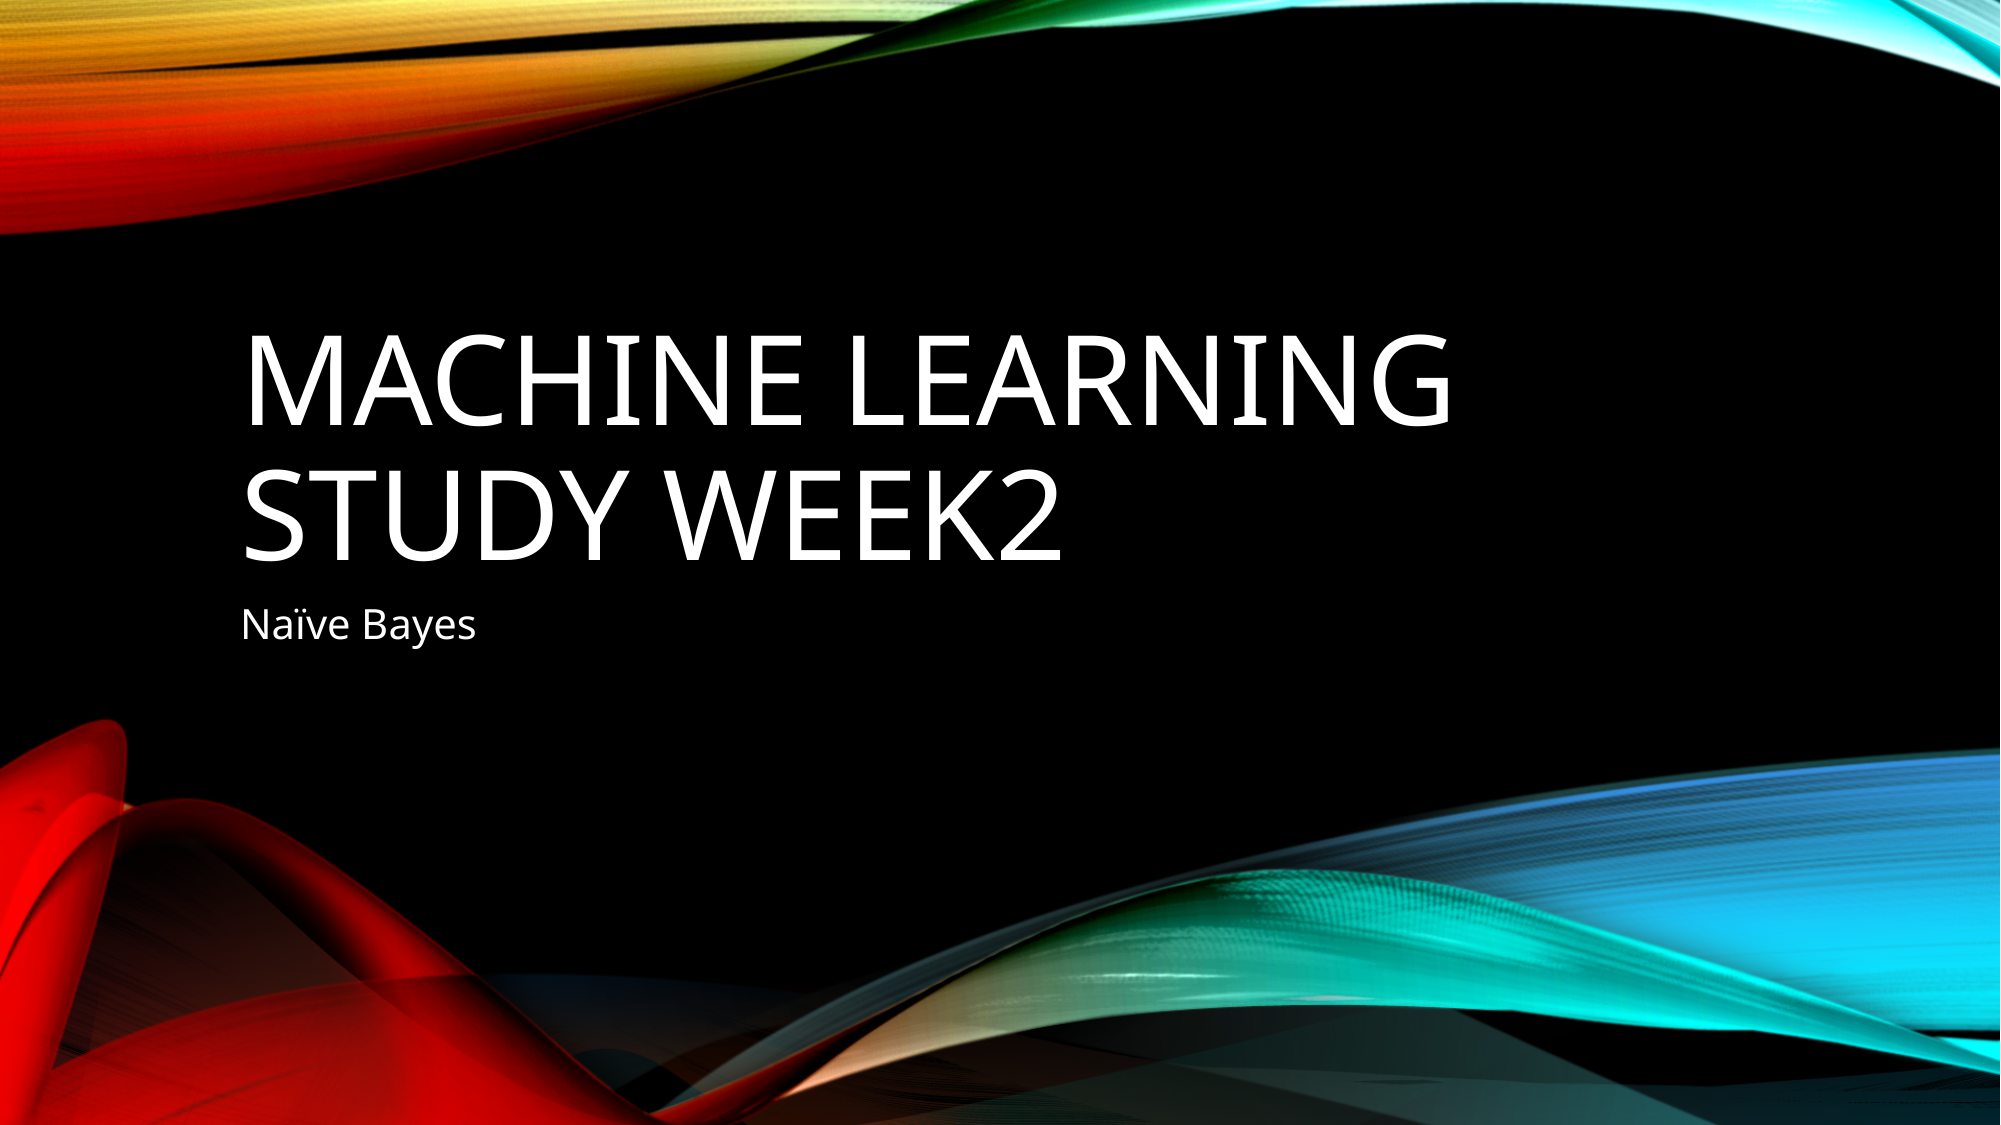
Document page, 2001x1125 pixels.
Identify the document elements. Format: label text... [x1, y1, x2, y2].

title Machine learning study week2 [225, 295, 1775, 595]
picture [0, 717, 2000, 1125]
subtitle Naïve Bayes [225, 595, 1775, 709]
picture [0, 0, 2000, 237]
